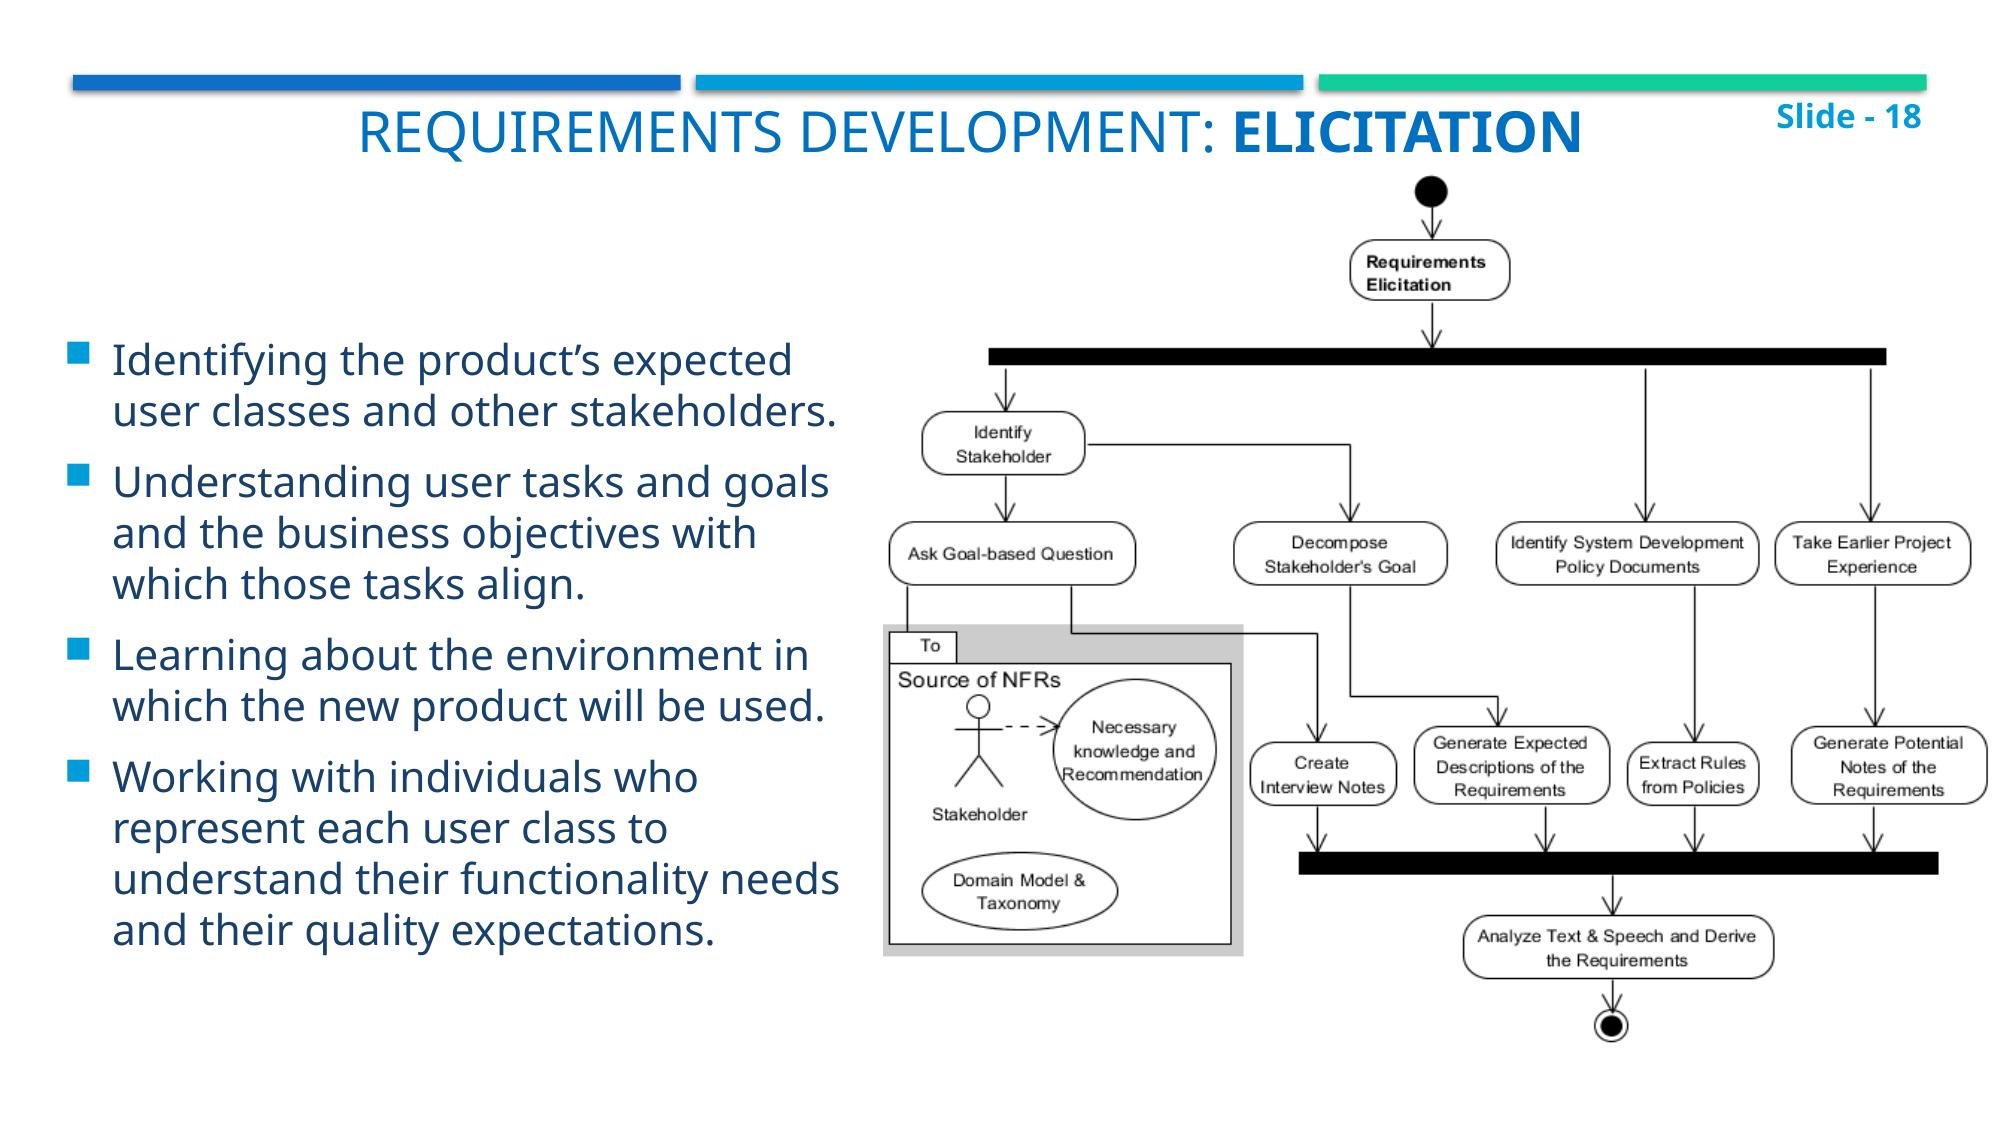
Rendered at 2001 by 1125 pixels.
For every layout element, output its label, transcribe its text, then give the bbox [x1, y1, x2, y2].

picture [882, 164, 2000, 1051]
title Requirements Development: ELICITATION [0, 88, 1810, 172]
text_box Slide - 18 [1754, 88, 1938, 142]
list Identifying the product’s expected user classes and other stakeholders. Understanding user tasks and goals and the business objectives with which those tasks align. Learning about the environment in which the new product will be used. Working with individuals who represent each user class to understand their functionality needs and their quality expectations. [48, 280, 871, 1007]
